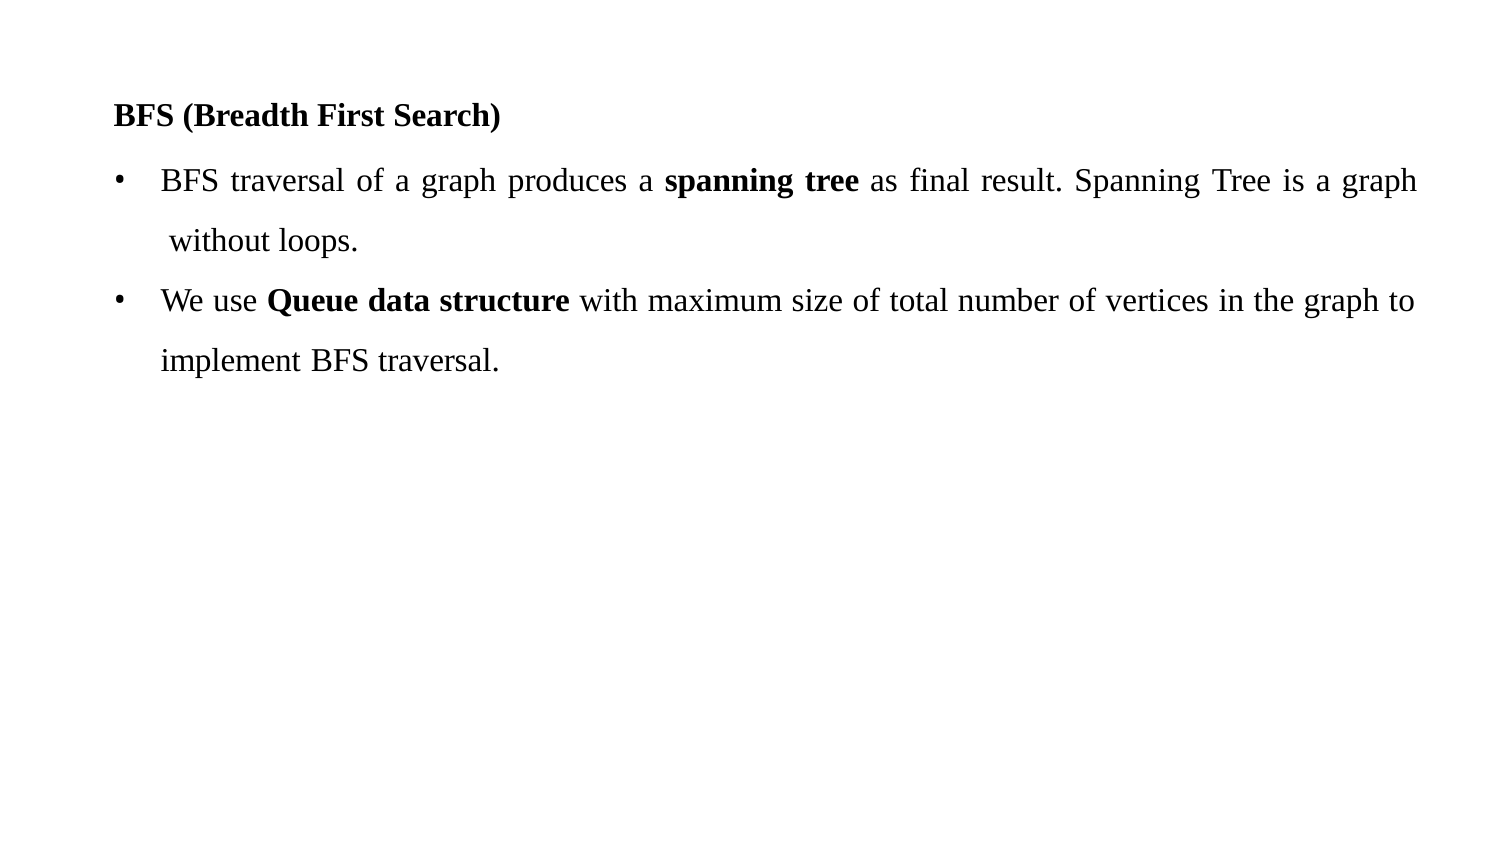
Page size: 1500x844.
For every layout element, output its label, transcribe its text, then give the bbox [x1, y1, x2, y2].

text_box BFS (Breadth First Search) BFS traversal of a graph produces a spanning tree as final result. Spanning Tree is a graph without loops. We use Queue data structure with maximum size of total number of vertices in the graph to implement BFS traversal. [111, 71, 1427, 379]
